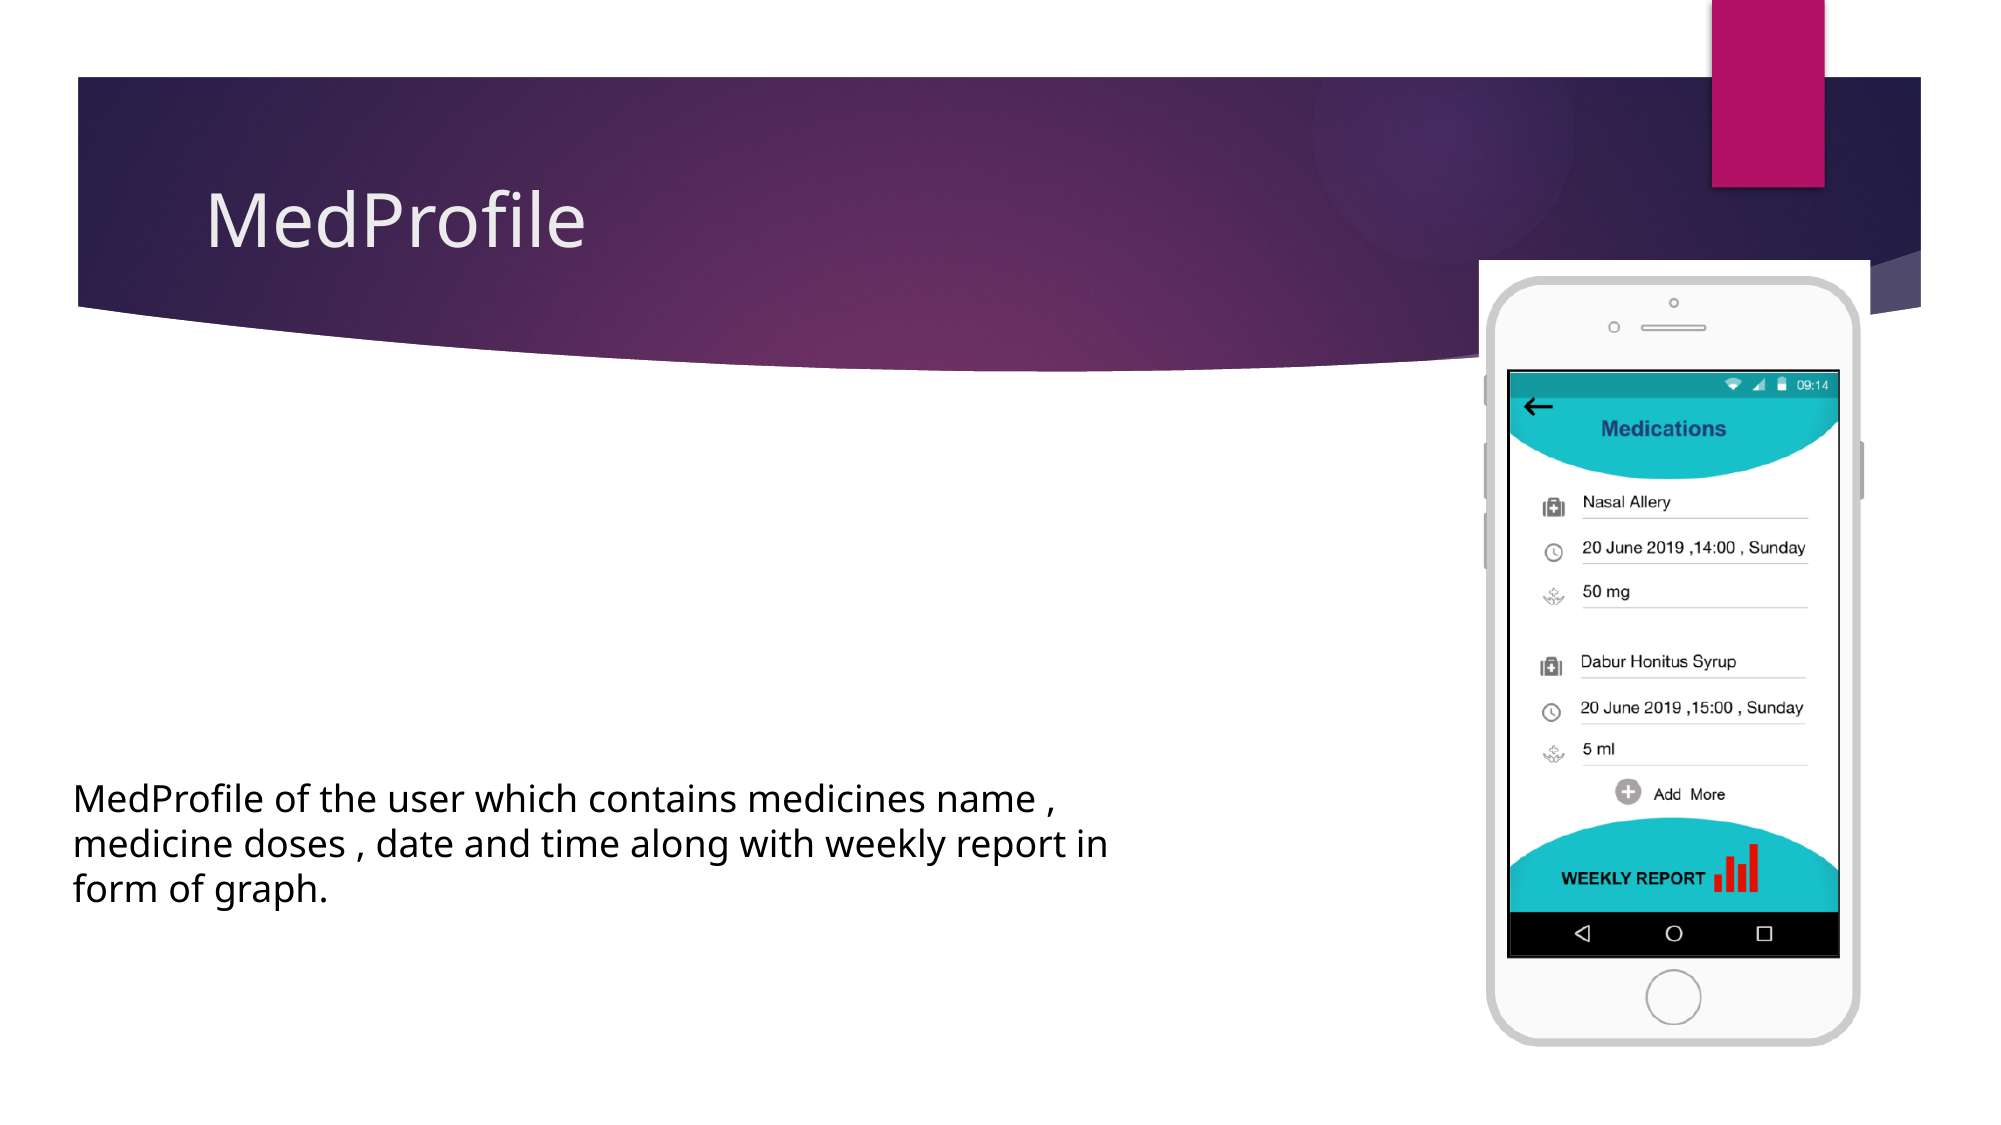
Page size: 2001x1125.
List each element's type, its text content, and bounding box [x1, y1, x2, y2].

text_box MedProfile of the user which contains medicines name , medicine doses , date and time along with weekly report in form of graph. [57, 767, 1168, 918]
title MedProfile [189, 159, 1627, 276]
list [1478, 260, 1871, 1060]
